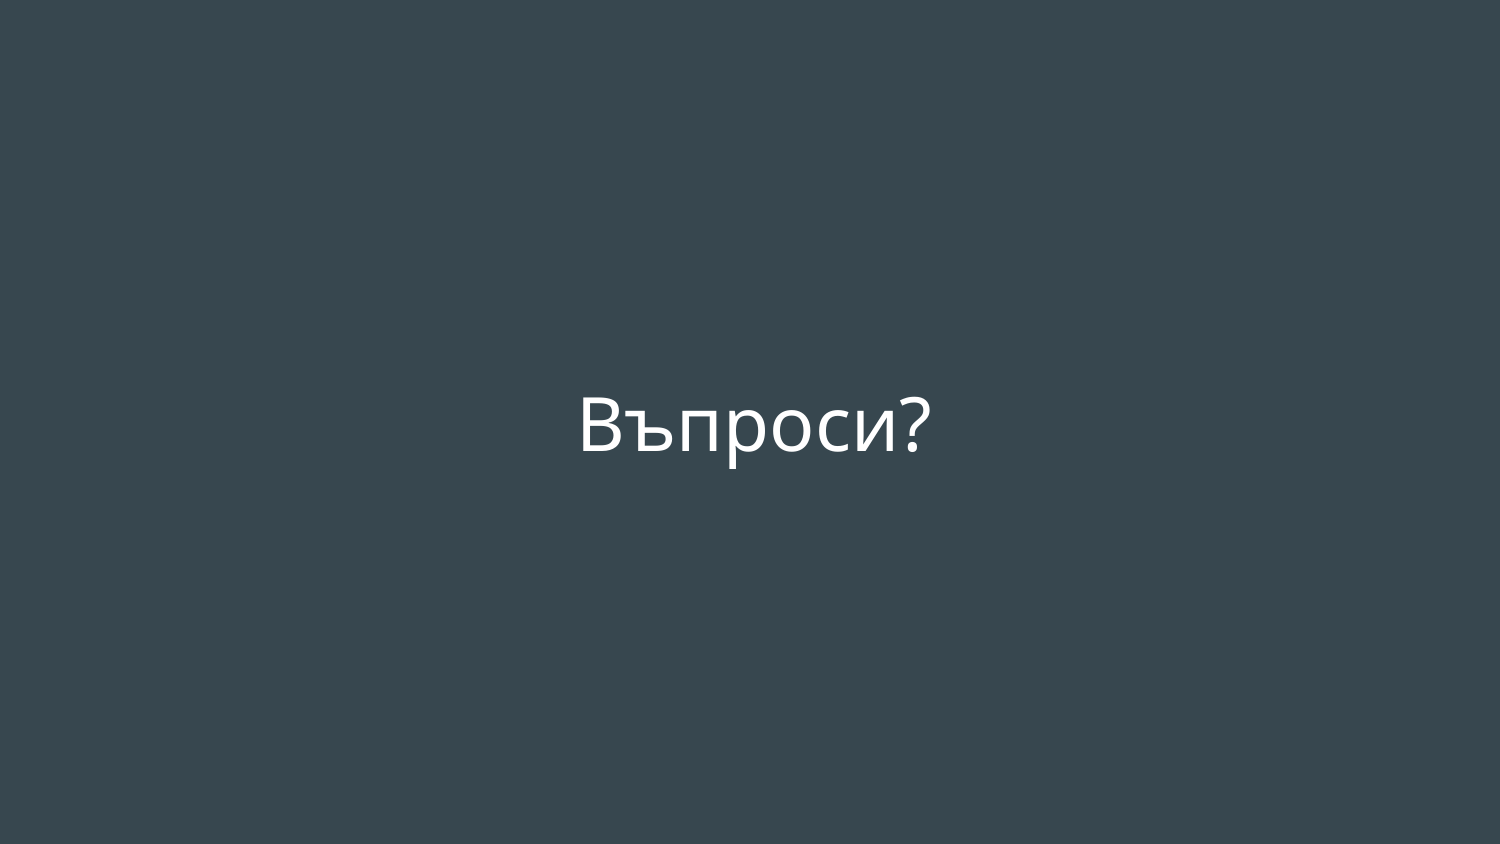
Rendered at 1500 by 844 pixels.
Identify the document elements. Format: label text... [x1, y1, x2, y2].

title Въпроси? [110, 351, 1399, 493]
